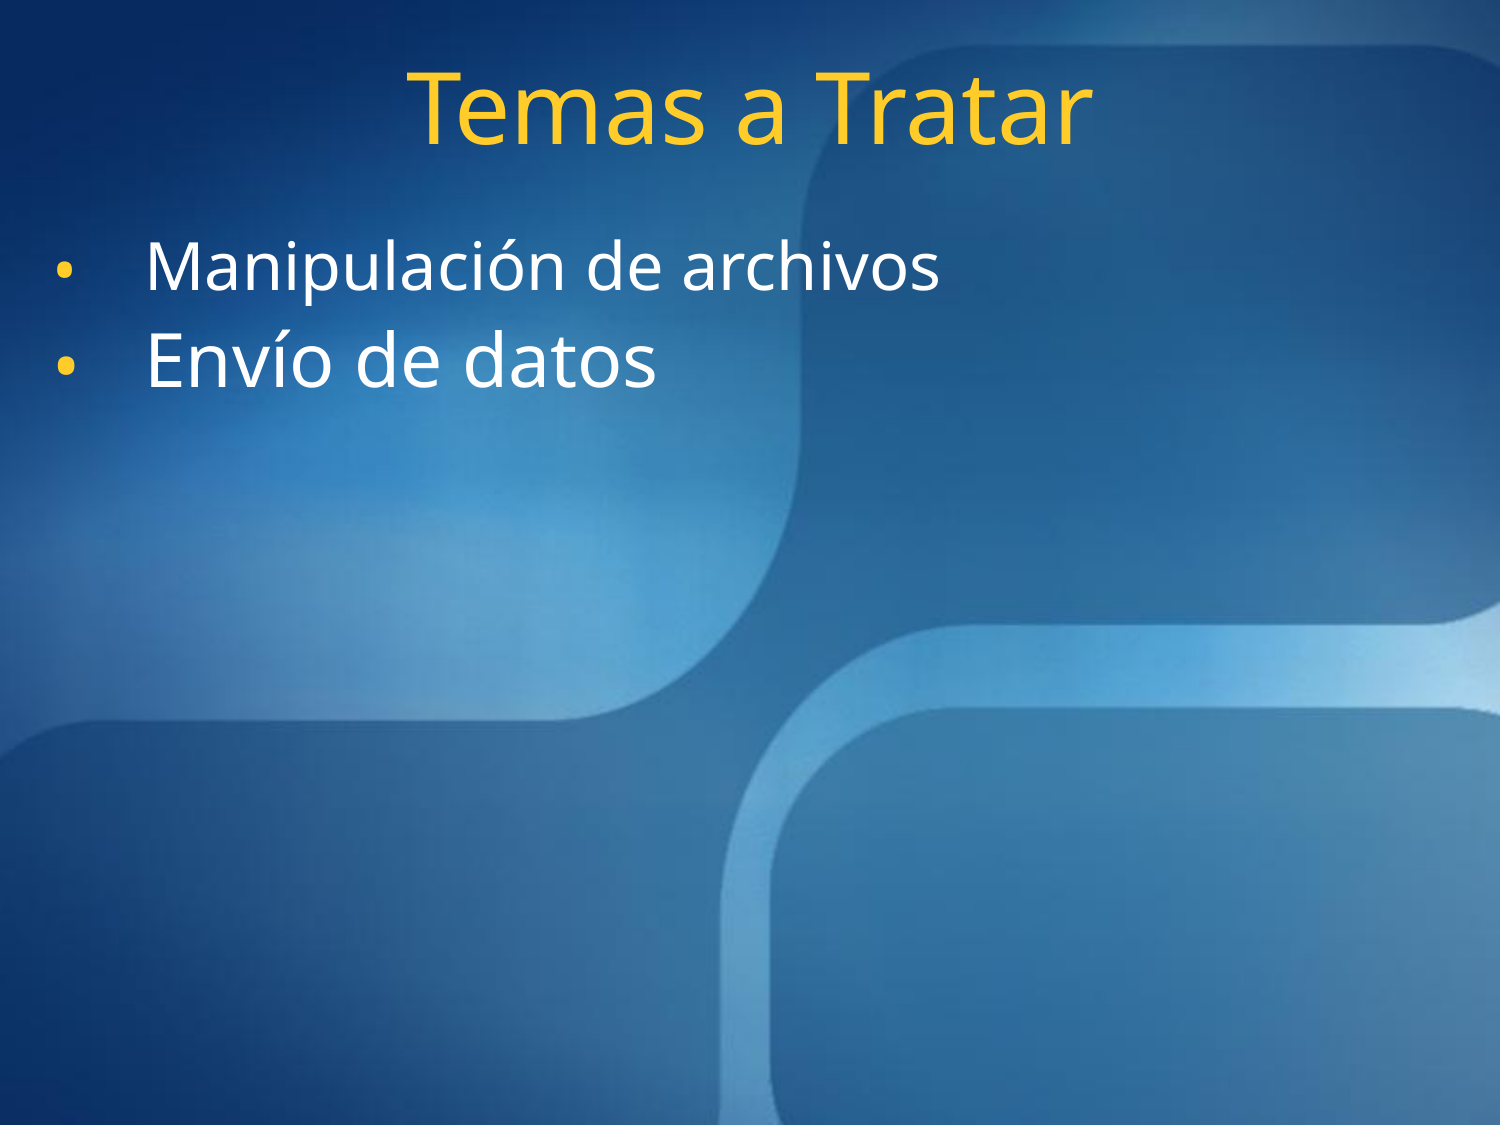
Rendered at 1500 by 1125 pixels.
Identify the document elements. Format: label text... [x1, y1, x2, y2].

list Manipulación de archivos Envío de datos [37, 224, 1425, 418]
title Temas a Tratar [62, 50, 1440, 175]
picture [0, 0, 1500, 1125]
